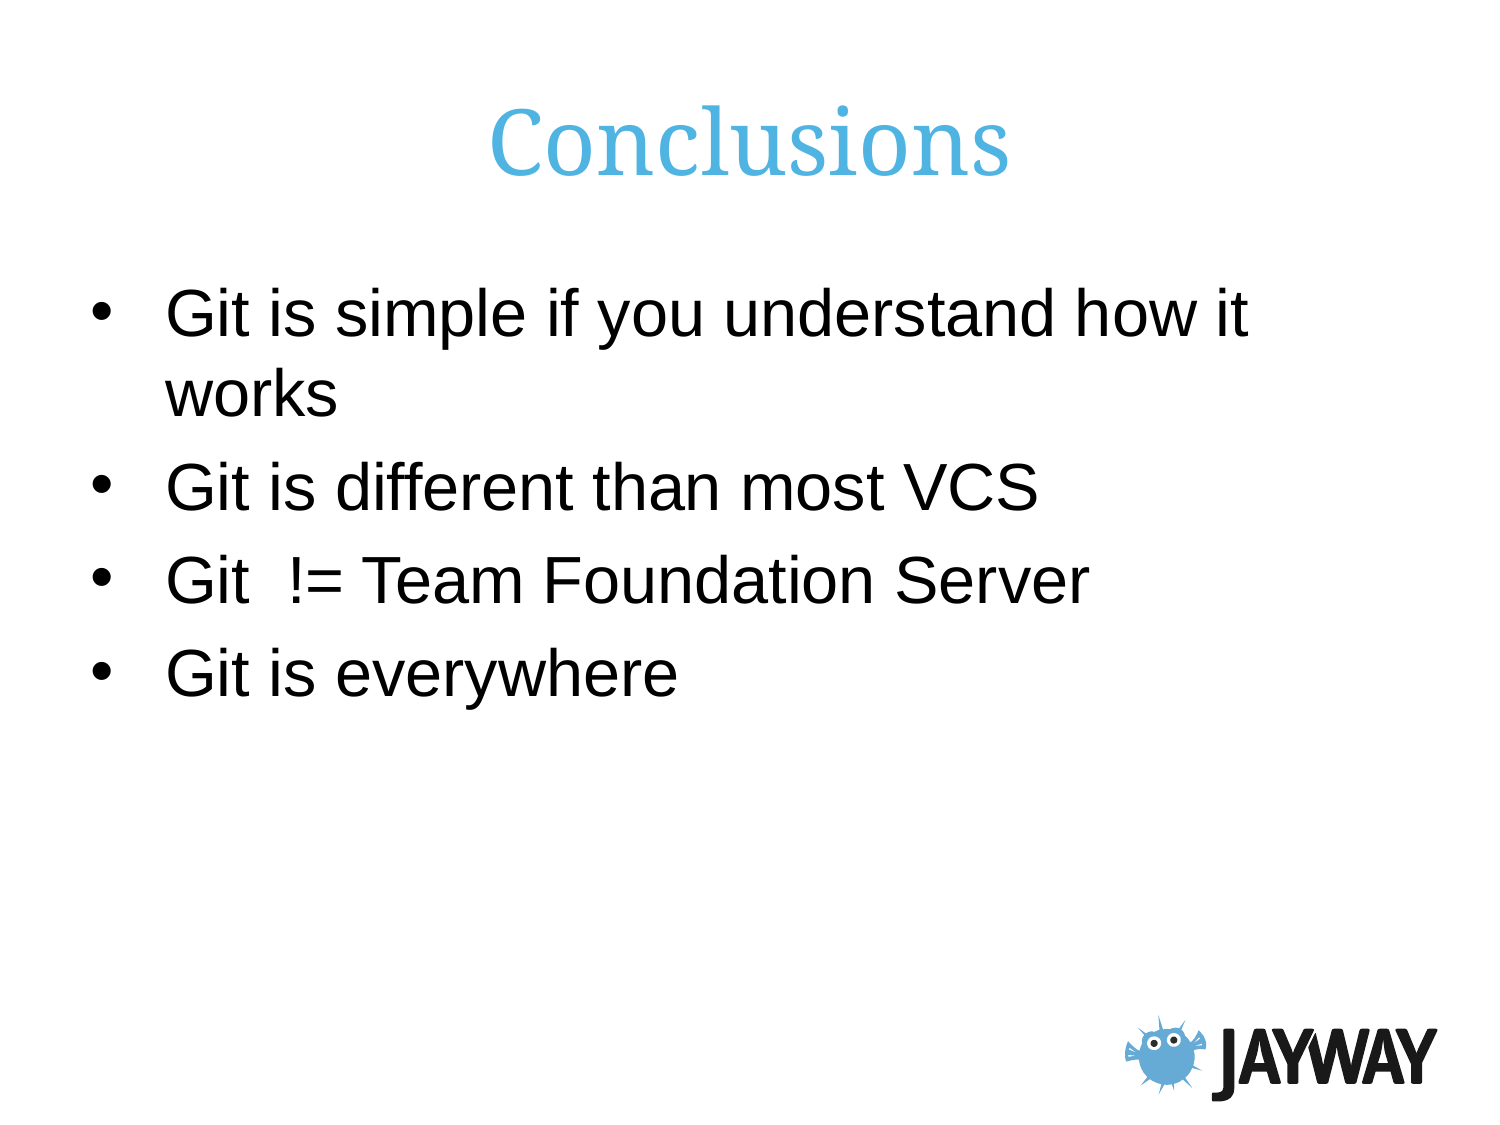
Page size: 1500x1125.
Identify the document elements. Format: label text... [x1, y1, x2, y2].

title Conclusions [75, 45, 1425, 233]
list Git is simple if you understand how it works Git is different than most VCS Git != Team Foundation Server Git is everywhere [75, 262, 1425, 985]
